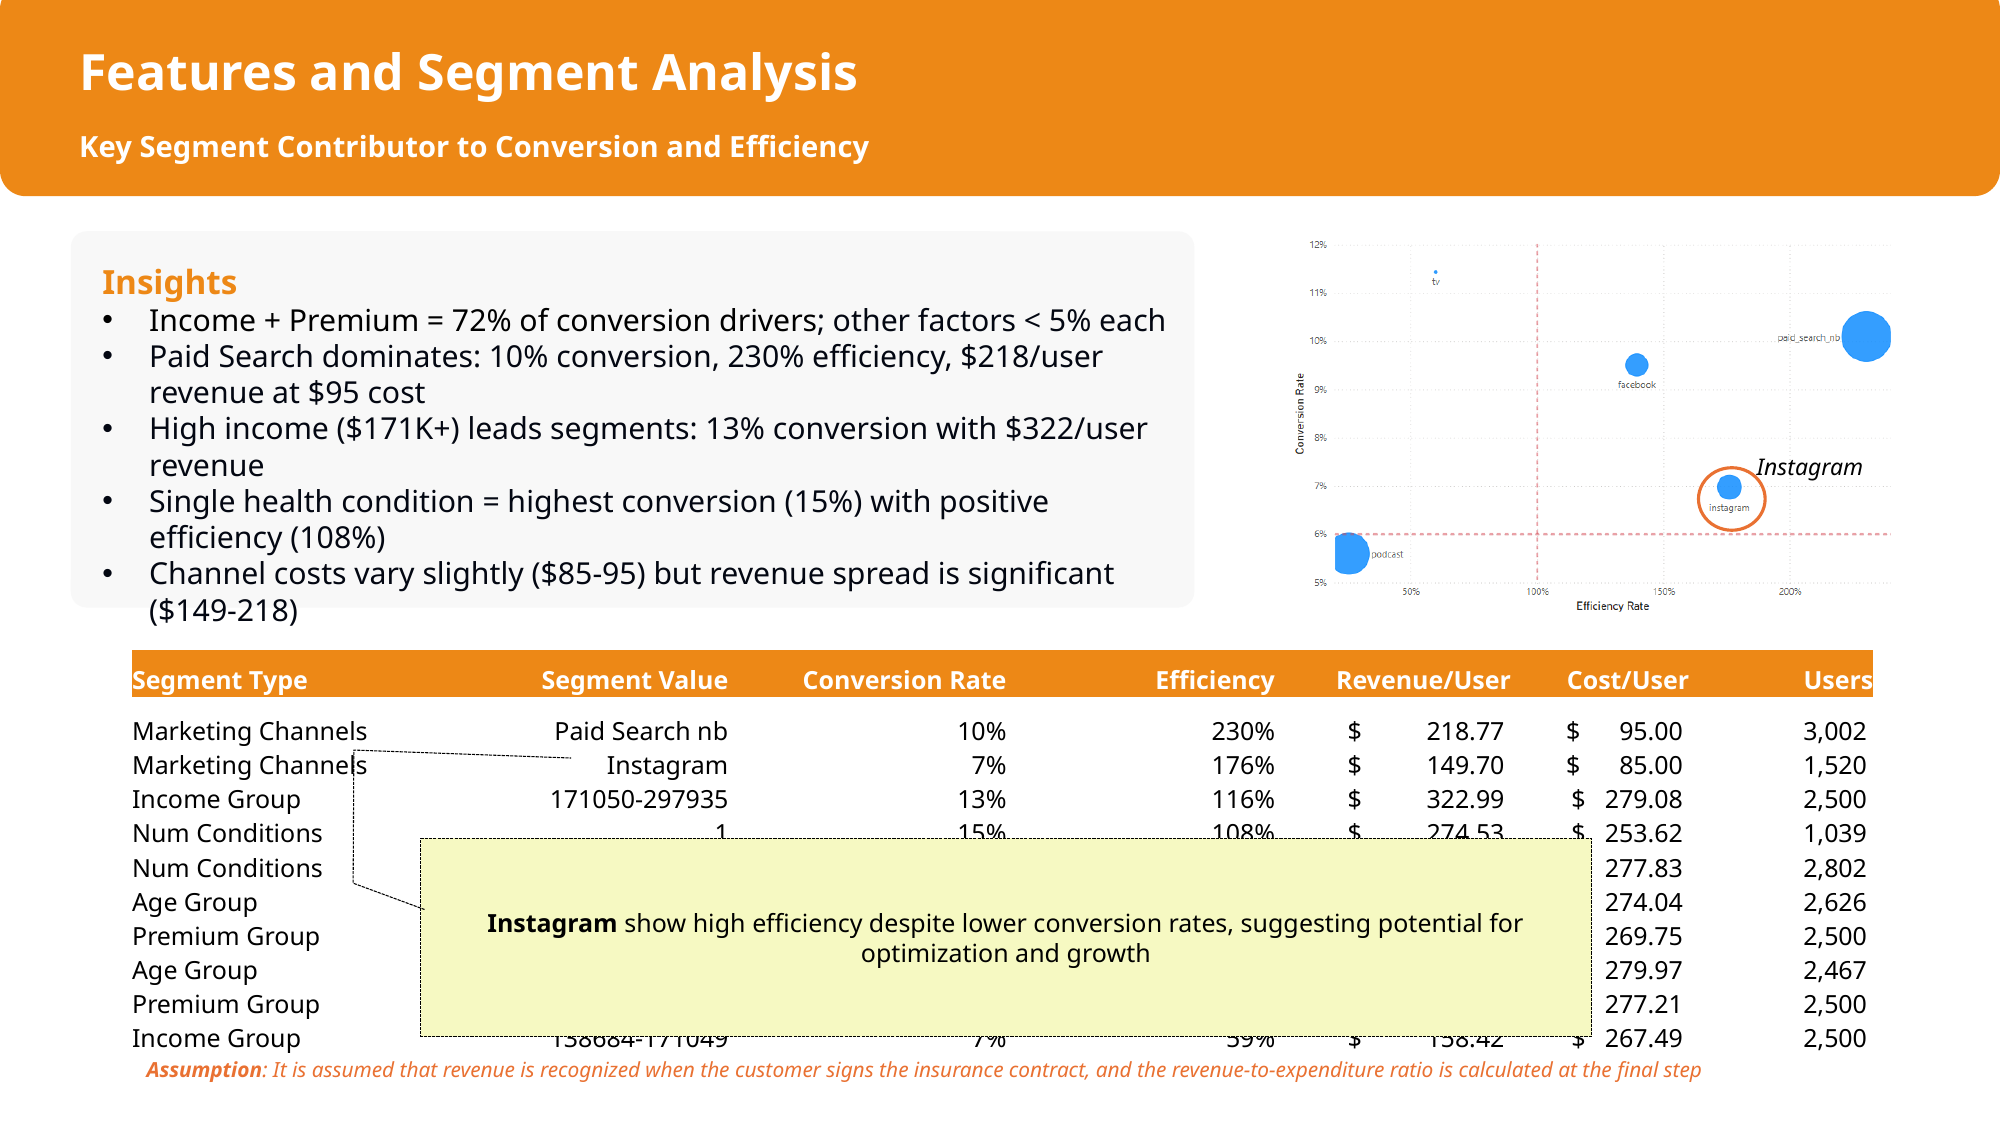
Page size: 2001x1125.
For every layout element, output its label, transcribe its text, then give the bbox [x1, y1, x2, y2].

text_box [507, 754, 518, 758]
table_cell $ 158.42 [1275, 1037, 1511, 1048]
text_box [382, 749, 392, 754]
table_cell 138684-171049 [436, 1037, 729, 1048]
table_cell 1 [436, 816, 729, 838]
table_header Revenue/User [1275, 650, 1511, 697]
table_cell Age Group [132, 884, 421, 919]
table_cell 171050-297935 [436, 782, 729, 816]
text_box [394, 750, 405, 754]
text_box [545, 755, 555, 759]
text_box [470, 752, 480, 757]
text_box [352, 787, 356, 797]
table_header Conversion Rate [729, 650, 1007, 697]
table_cell Marketing Channels [132, 697, 436, 748]
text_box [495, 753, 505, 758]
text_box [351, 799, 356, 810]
table_cell $ 269.75 [1592, 919, 1689, 953]
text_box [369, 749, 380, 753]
table_cell $ 274.04 [1592, 884, 1689, 919]
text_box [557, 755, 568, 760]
table_cell 116% [1007, 782, 1275, 816]
table_cell Num Conditions [132, 816, 436, 850]
table_cell $ 274.53 [1275, 816, 1511, 838]
table_cell Premium Group [132, 987, 421, 1021]
table_cell $ 85.00 [1511, 748, 1689, 782]
title Features and Segment Analysis [64, 5, 1108, 144]
text_box Insights Income + Premium = 72% of conversion drivers; other factors < 5% each Paid Search dominates: 10% conversion, 230% efficiency, $218/user revenue at $95 cost High income ($171K+) leads segments: 13% conversion with $322/user revenue Single health condition = highest conversion (15%) with positive efficiency (108%) Channel costs vary slightly ($85-95) but revenue spread is significant ($149-218) [87, 253, 1195, 635]
table_cell Income Group [132, 1021, 436, 1048]
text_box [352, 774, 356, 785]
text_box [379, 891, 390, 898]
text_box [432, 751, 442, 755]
table_cell 59% [1007, 1037, 1275, 1048]
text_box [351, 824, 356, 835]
table_cell 2,500 [1689, 919, 1873, 953]
table_cell 10% [729, 697, 1007, 748]
table_cell 176% [1007, 748, 1275, 782]
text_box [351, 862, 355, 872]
table_cell $ 149.70 [1275, 748, 1511, 782]
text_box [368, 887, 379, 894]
table_cell 7% [729, 1037, 1007, 1048]
table_cell 2,467 [1689, 953, 1873, 987]
table_cell Marketing Channels [132, 748, 436, 782]
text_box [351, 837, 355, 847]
table_cell 2,500 [1689, 987, 1873, 1021]
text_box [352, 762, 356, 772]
table_cell 3,002 [1689, 697, 1873, 748]
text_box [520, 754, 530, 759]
picture [1277, 229, 1906, 622]
table_cell Paid Search nb [436, 697, 729, 748]
text_box [0, 0, 2000, 198]
table_header Efficiency [1007, 650, 1275, 697]
table_header Segment Value [436, 650, 729, 697]
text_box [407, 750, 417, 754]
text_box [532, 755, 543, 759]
text_box Assumption: It is assumed that revenue is recognized when the customer signs the insurance contract, and the revenue-to-expenditure ratio is calculated at the final step [131, 1048, 1832, 1089]
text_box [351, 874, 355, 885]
table_cell $ 277.21 [1592, 987, 1689, 1021]
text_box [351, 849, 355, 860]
table_cell $ 322.99 [1275, 782, 1511, 816]
text_box [69, 229, 1196, 610]
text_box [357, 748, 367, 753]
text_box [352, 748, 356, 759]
table_cell 15% [729, 816, 1007, 838]
table_cell $ 277.83 [1592, 850, 1689, 884]
text_box Instagram show high efficiency despite lower conversion rates, suggesting potential for optimization and growth [415, 837, 1593, 1038]
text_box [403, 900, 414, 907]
table_cell $ 279.97 [1592, 953, 1689, 987]
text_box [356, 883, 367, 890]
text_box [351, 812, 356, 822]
table_cell 13% [729, 782, 1007, 816]
table_cell 2,802 [1689, 850, 1873, 884]
table_cell 108% [1007, 816, 1275, 838]
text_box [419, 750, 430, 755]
table_cell 1,039 [1689, 816, 1873, 850]
table_header Users [1689, 650, 1873, 697]
table_header Segment Type [132, 650, 436, 697]
table_cell 2,500 [1689, 1021, 1873, 1055]
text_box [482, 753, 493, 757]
table_cell Instagram [436, 748, 729, 782]
table_cell 2,626 [1689, 884, 1873, 919]
table_cell Premium Group [132, 919, 421, 953]
table_cell $ 218.77 [1275, 697, 1511, 748]
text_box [1697, 467, 1766, 531]
table_cell Age Group [132, 953, 421, 987]
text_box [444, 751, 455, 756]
table_cell $ 279.08 [1511, 782, 1689, 816]
table_cell $ 253.62 [1511, 816, 1689, 850]
table_header Cost/User [1511, 650, 1689, 697]
table_cell 1,520 [1689, 748, 1873, 782]
table_cell Income Group [132, 782, 436, 816]
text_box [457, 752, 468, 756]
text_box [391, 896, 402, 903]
table_cell $ 95.00 [1511, 697, 1689, 748]
table_cell 230% [1007, 697, 1275, 748]
text_box Key Segment Contributor to Conversion and Efficiency [64, 121, 1064, 171]
table_cell 2,500 [1689, 782, 1873, 816]
table_cell $ 267.49 [1511, 1021, 1689, 1048]
table_cell 7% [729, 748, 1007, 782]
table_cell Num Conditions [132, 850, 421, 884]
